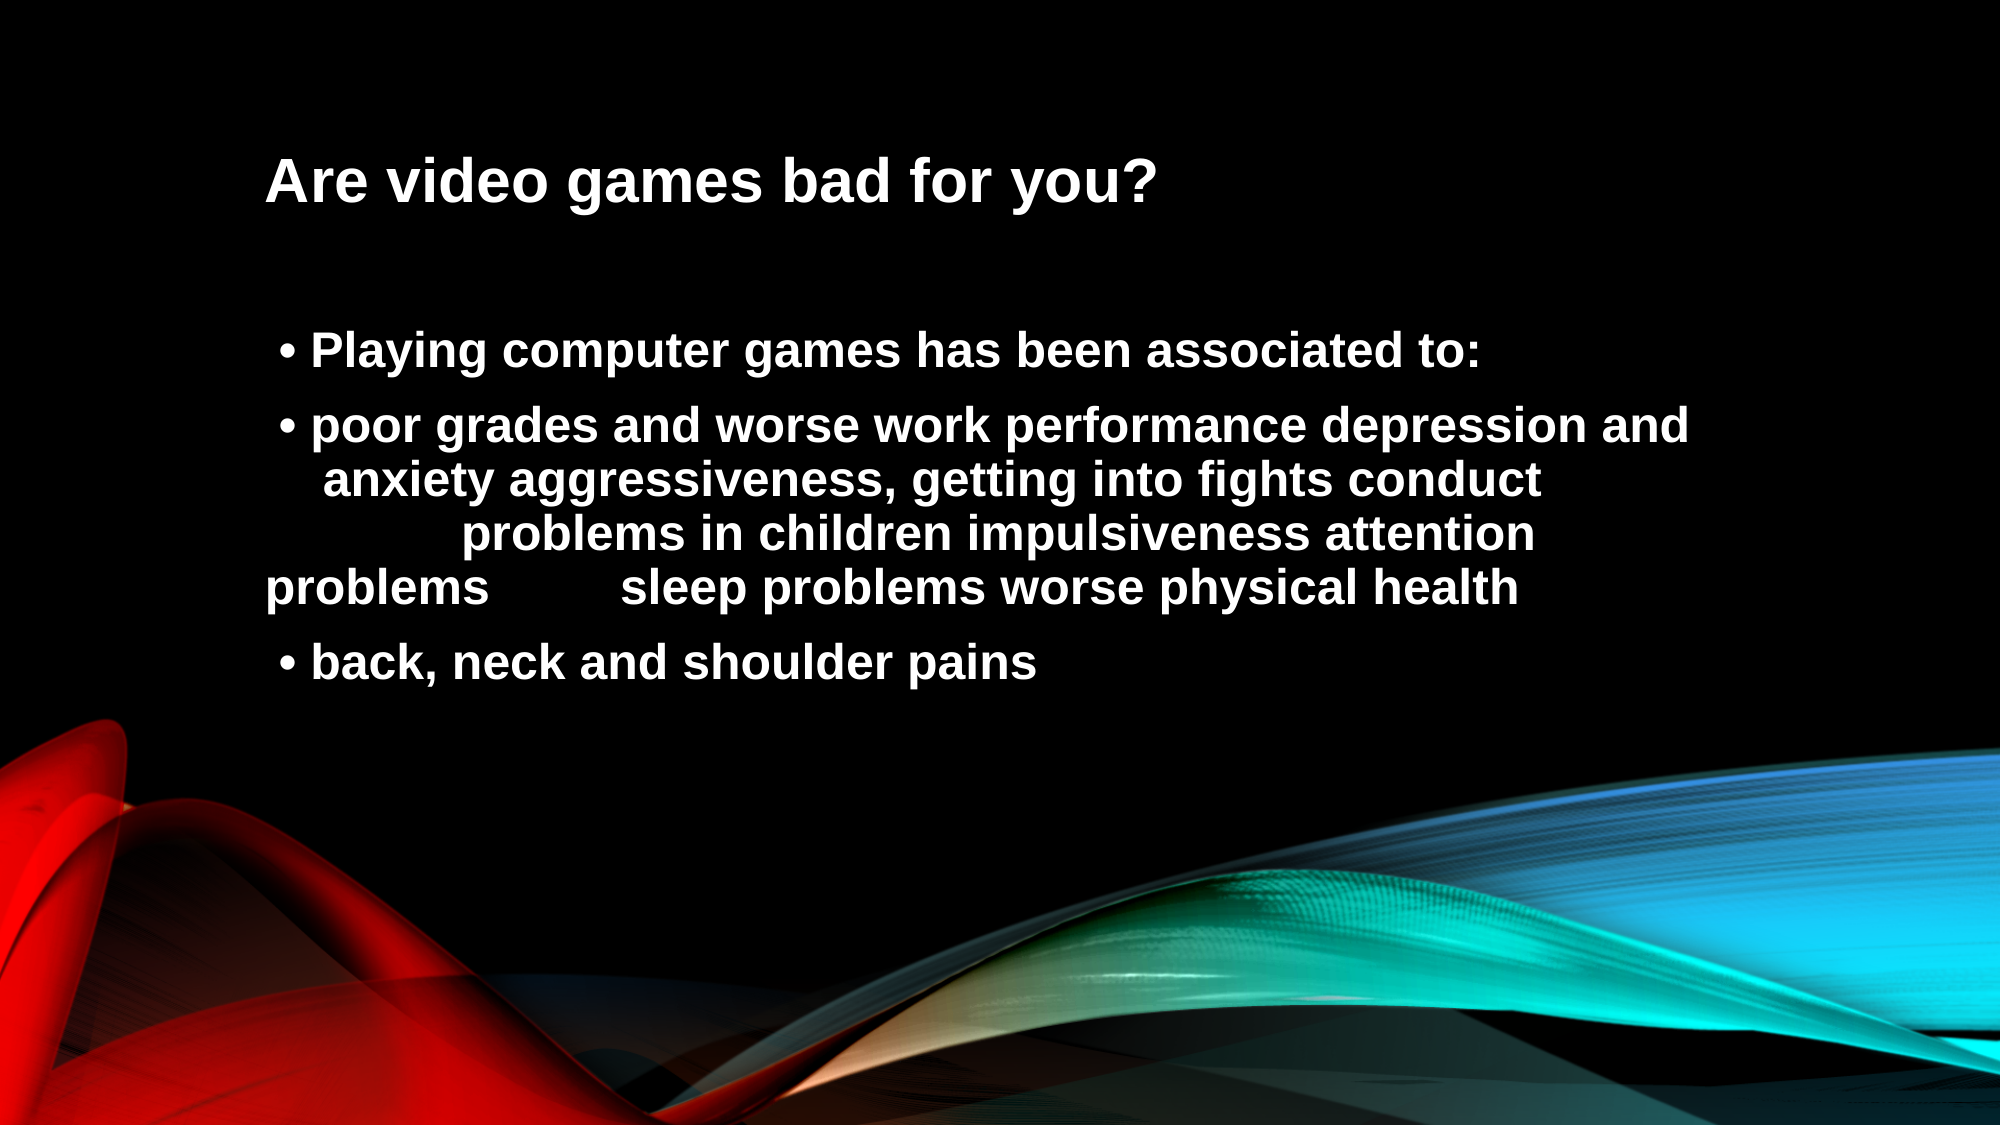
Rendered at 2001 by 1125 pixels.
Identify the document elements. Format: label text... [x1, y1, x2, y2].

list Are video games bad for you? • Playing computer games has been associated to: • poor grades and worse work performance depression and ㅤanxiety aggressiveness, getting into fights conduct ㅤㅤㅤㅤproblems in children impulsiveness attention problems ㅤㅤsleep problems worse physical health • back, neck and shoulder pains [249, 140, 1750, 985]
picture [0, 717, 2000, 1125]
